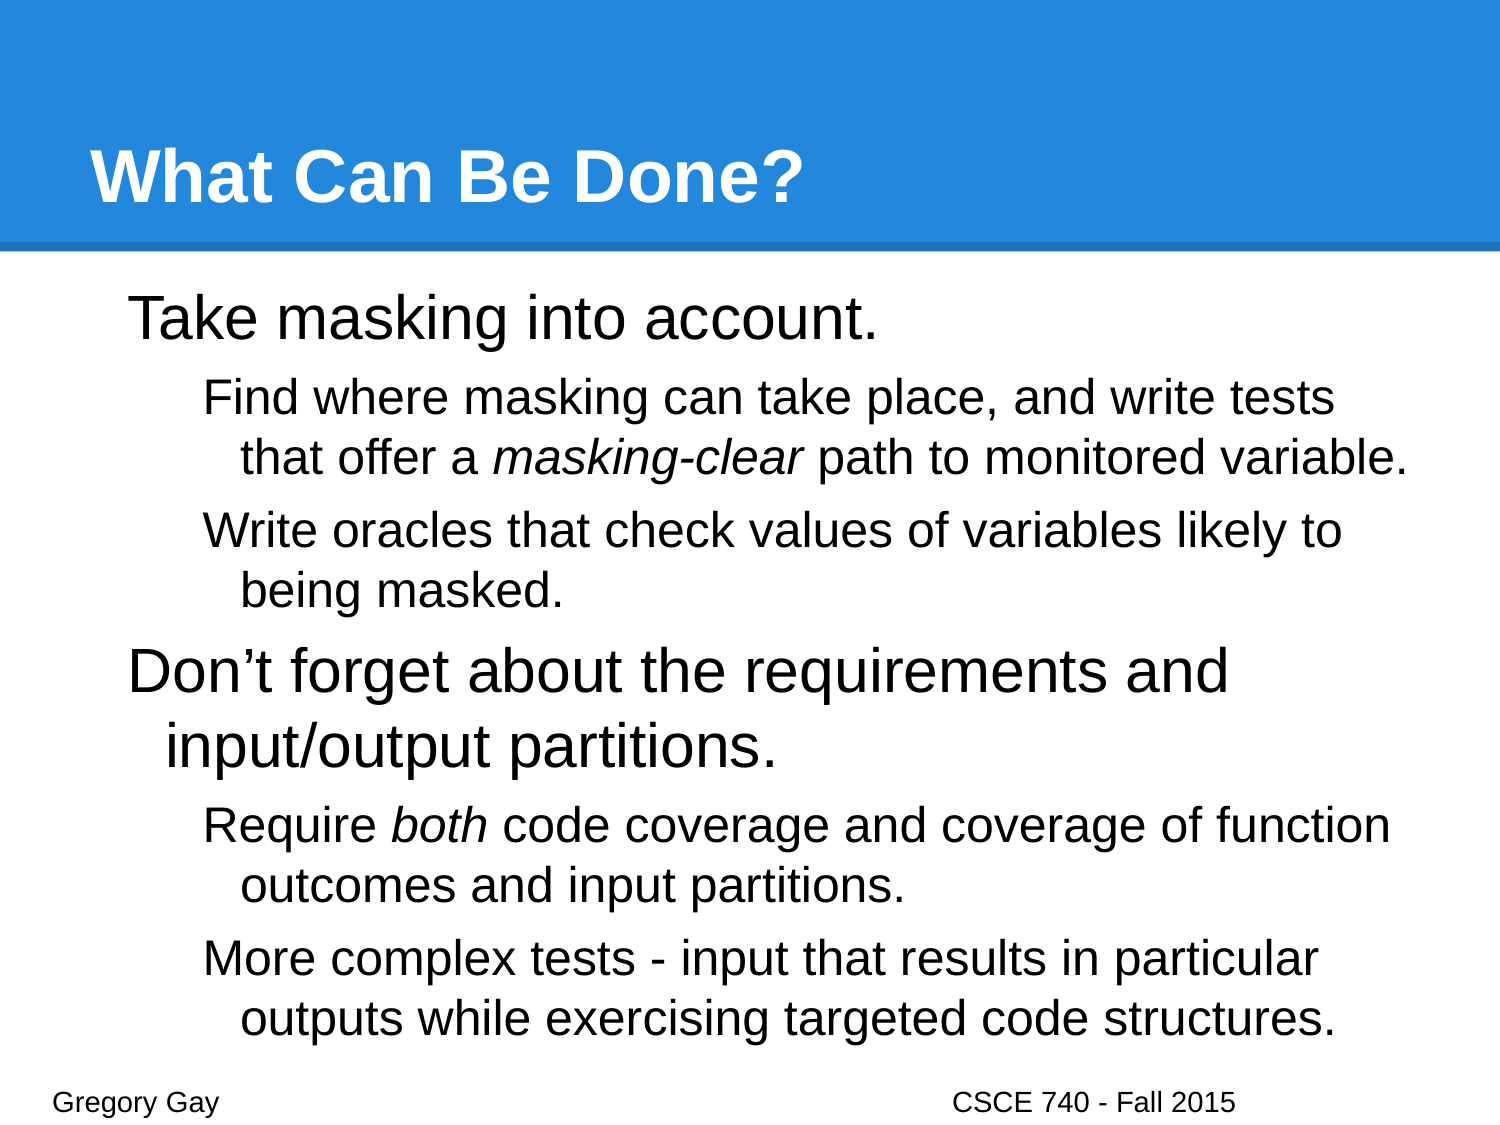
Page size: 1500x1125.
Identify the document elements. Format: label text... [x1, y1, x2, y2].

title What Can Be Done? [75, 45, 1425, 233]
list Take masking into account. Find where masking can take place, and write tests that offer a masking-clear path to monitored variable. Write oracles that check values of variables likely to being masked. Don’t forget about the requirements and input/output partitions. Require both code coverage and coverage of function outcomes and input partitions. More complex tests - input that results in particular outputs while exercising targeted code structures. [75, 262, 1425, 1068]
text_box Gregory Gay CSCE 740 - Fall 2015 18 [37, 1068, 1463, 1114]
